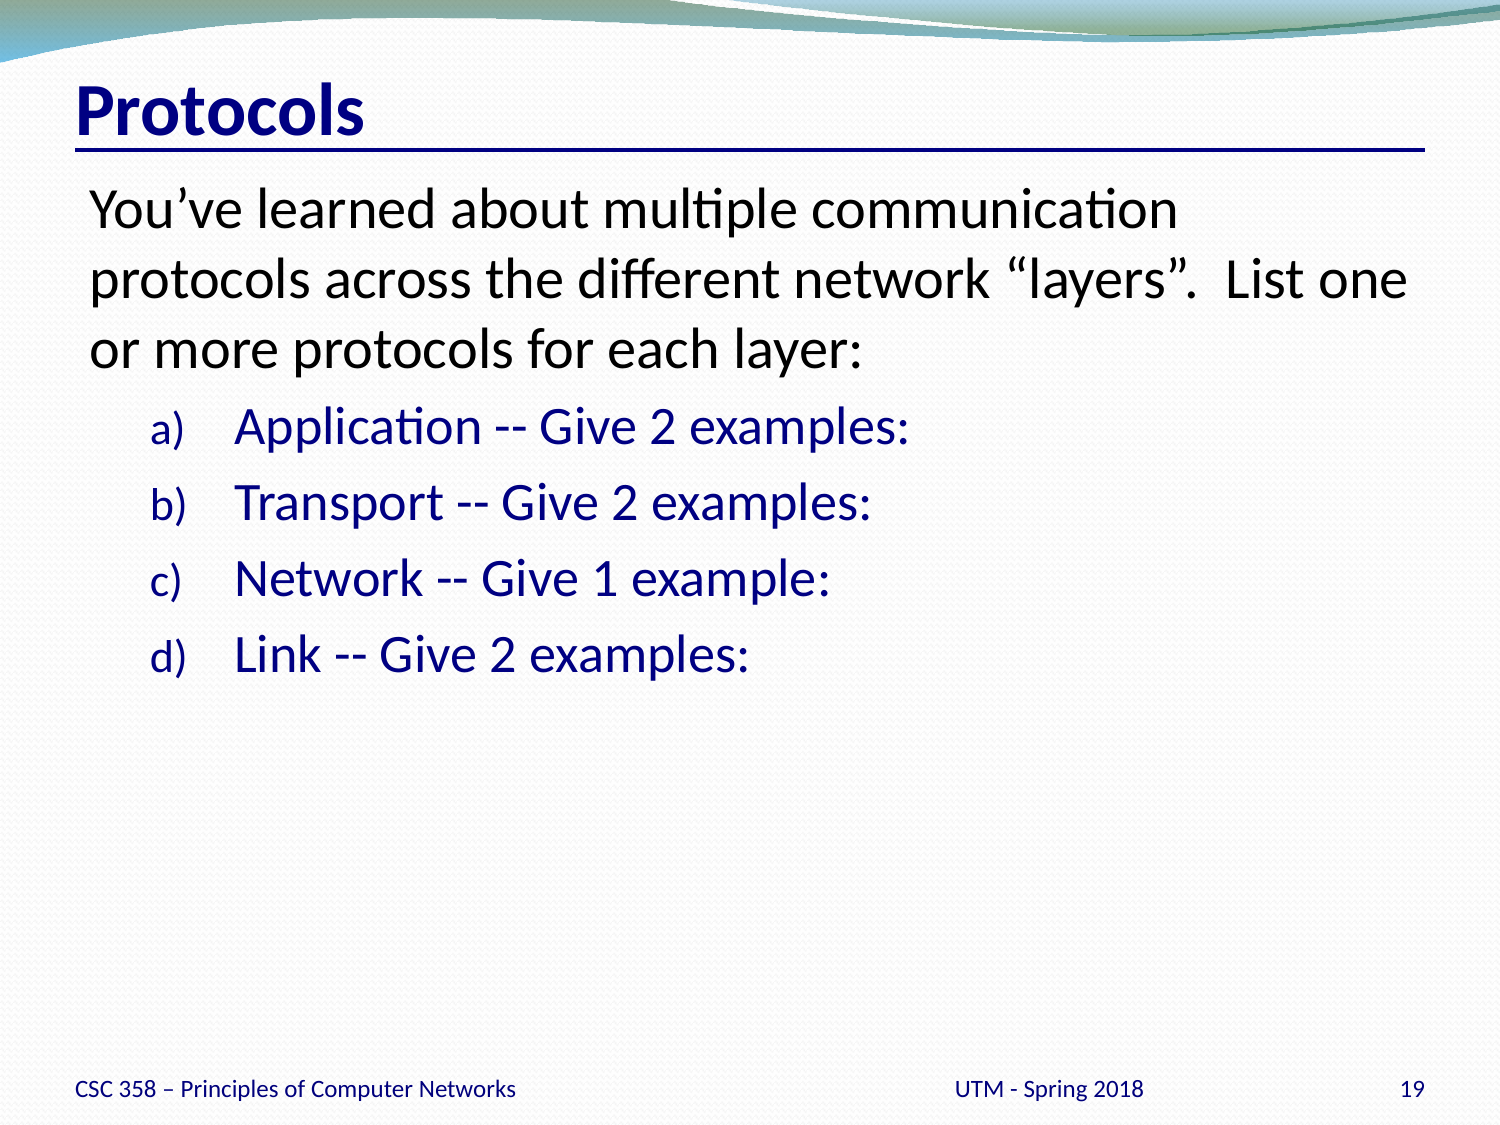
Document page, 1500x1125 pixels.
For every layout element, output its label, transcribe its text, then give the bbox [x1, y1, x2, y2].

title Protocols [75, 50, 1425, 150]
footer UTM - Spring 2018 [812, 1042, 1288, 1103]
slide_number CSC 358 – Principles of Computer Networks [75, 1042, 788, 1103]
list You’ve learned about multiple communication protocols across the different network “layers”. List one or more protocols for each layer: Application -- Give 2 examples: Transport -- Give 2 examples: Network -- Give 1 example: Link -- Give 2 examples: [75, 162, 1425, 1038]
slide_number 19 [1299, 1042, 1425, 1103]
